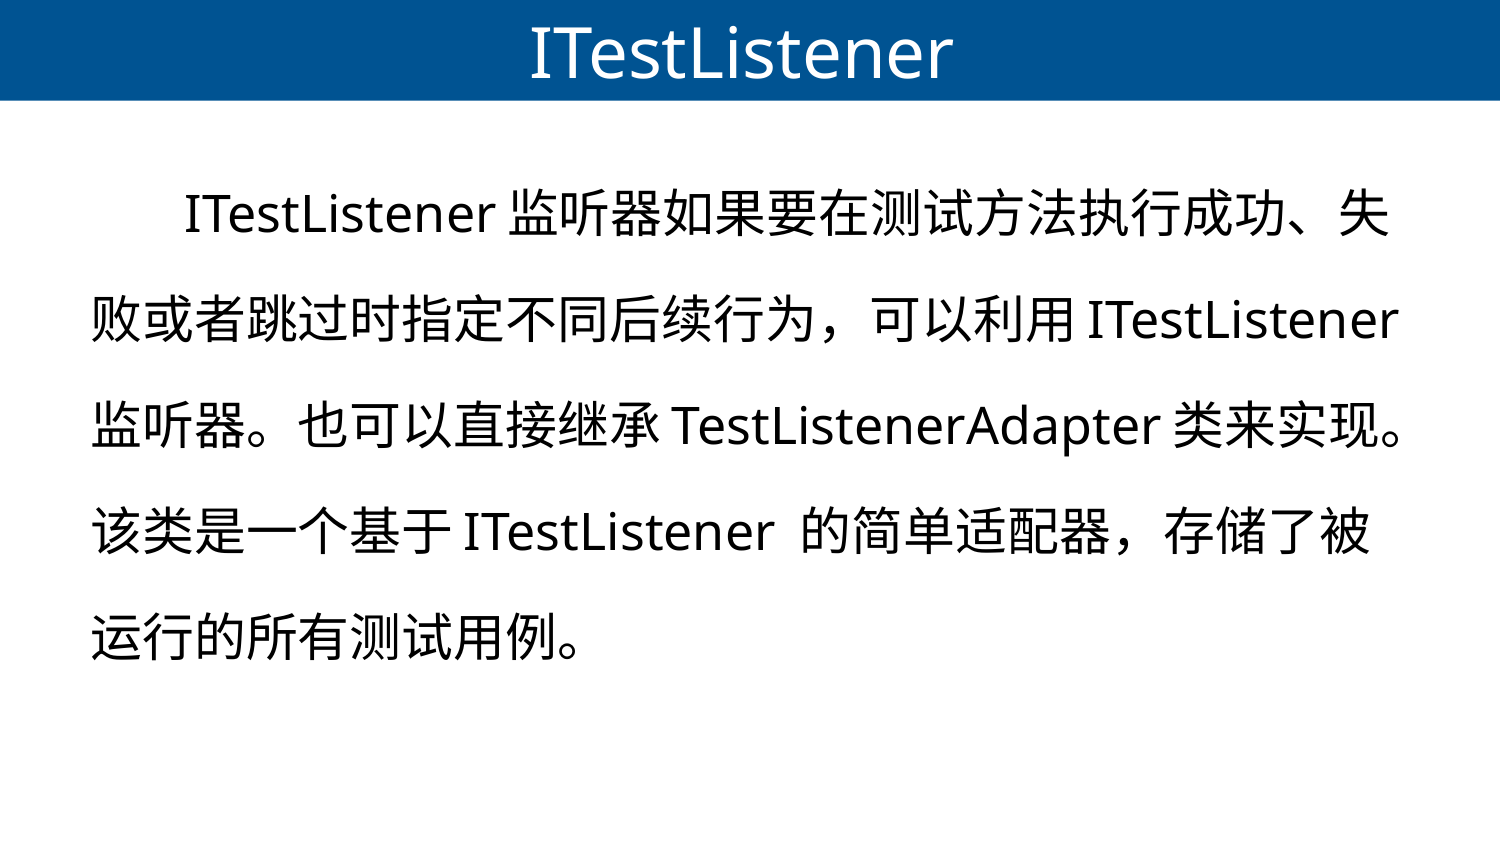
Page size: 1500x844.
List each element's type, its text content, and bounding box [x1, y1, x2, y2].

title ITestListener [2, 0, 1483, 101]
list ITestListener监听器如果要在测试方法执行成功、失败或者跳过时指定不同后续行为，可以利用ITestListener 监听器。也可以直接继承TestListenerAdapter类来实现。该类是一个基于ITestListener 的简单适配器，存储了被运行的所有测试用例。 [75, 129, 1426, 788]
